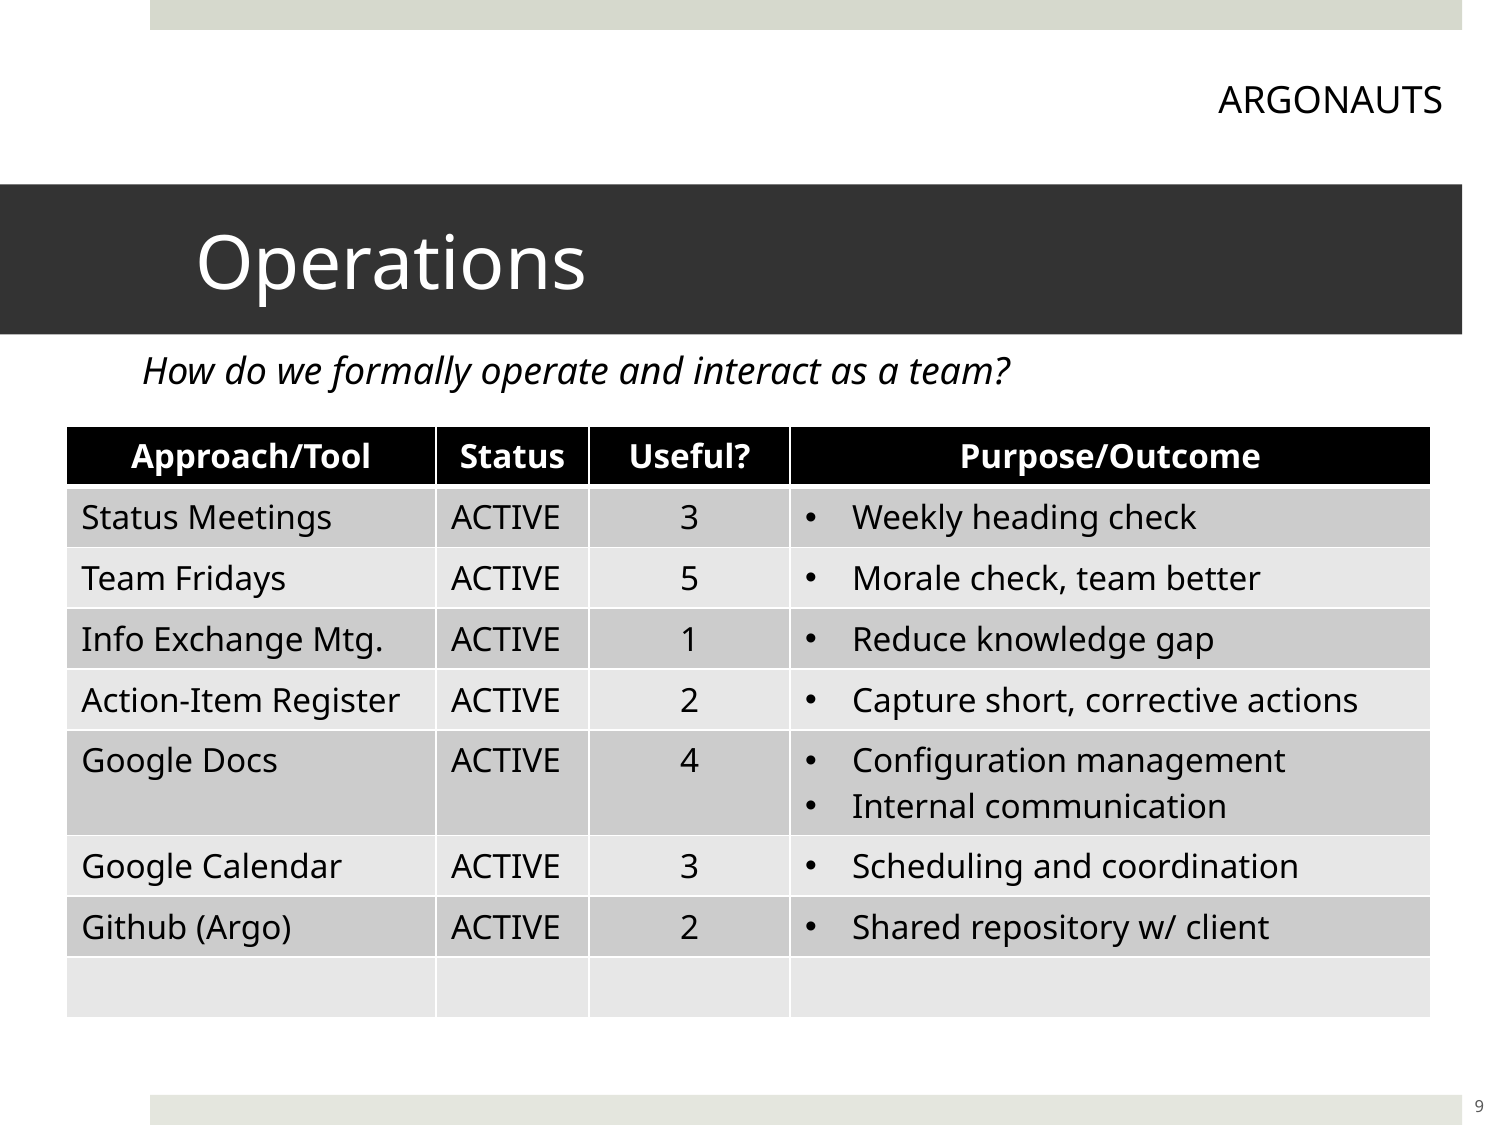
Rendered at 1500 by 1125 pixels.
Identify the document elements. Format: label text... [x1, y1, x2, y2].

table_cell ACTIVE [437, 897, 588, 956]
table_cell 2 [590, 897, 789, 956]
text_box ARGONAUTS [1203, 68, 1459, 129]
table_header Purpose/Outcome [791, 427, 1430, 484]
table_cell Configuration management Internal communication [791, 731, 1430, 835]
table_cell 5 [590, 548, 789, 607]
table_cell Team Fridays [67, 548, 435, 607]
table_cell 3 [590, 489, 789, 547]
slide_number 9 [1441, 1077, 1500, 1125]
table_cell Morale check, team better [791, 548, 1430, 607]
table_cell ACTIVE [437, 670, 588, 729]
table_cell Google Calendar [67, 836, 435, 895]
table_cell 2 [590, 670, 789, 729]
table_cell Github (Argo) [67, 897, 435, 956]
table_cell Reduce knowledge gap [791, 609, 1430, 668]
table_cell Status Meetings [67, 489, 435, 547]
table_cell Weekly heading check [791, 489, 1430, 547]
table_cell ACTIVE [437, 731, 588, 835]
table_cell ACTIVE [437, 609, 588, 668]
table_cell 4 [590, 731, 789, 835]
table_cell Action-Item Register [67, 670, 435, 729]
table_cell Google Docs [67, 731, 435, 835]
table_cell ACTIVE [437, 489, 588, 547]
table_header Status [437, 427, 588, 484]
text_box How do we formally operate and interact as a team? [127, 340, 1026, 400]
table_cell [67, 958, 435, 1017]
table_header Approach/Tool [67, 427, 435, 484]
table_cell 1 [590, 609, 789, 668]
title Operations [0, 184, 1463, 335]
table_cell [791, 958, 1430, 1017]
table_cell ACTIVE [437, 836, 588, 895]
table_cell ACTIVE [437, 548, 588, 607]
table_cell Shared repository w/ client [791, 897, 1430, 956]
table_header Useful? [590, 427, 789, 484]
table_cell 3 [590, 836, 789, 895]
table_cell Scheduling and coordination [791, 836, 1430, 895]
table_cell [437, 958, 588, 1017]
table_cell Info Exchange Mtg. [67, 609, 435, 668]
table_cell [590, 958, 789, 1017]
table_cell Capture short, corrective actions [791, 670, 1430, 729]
